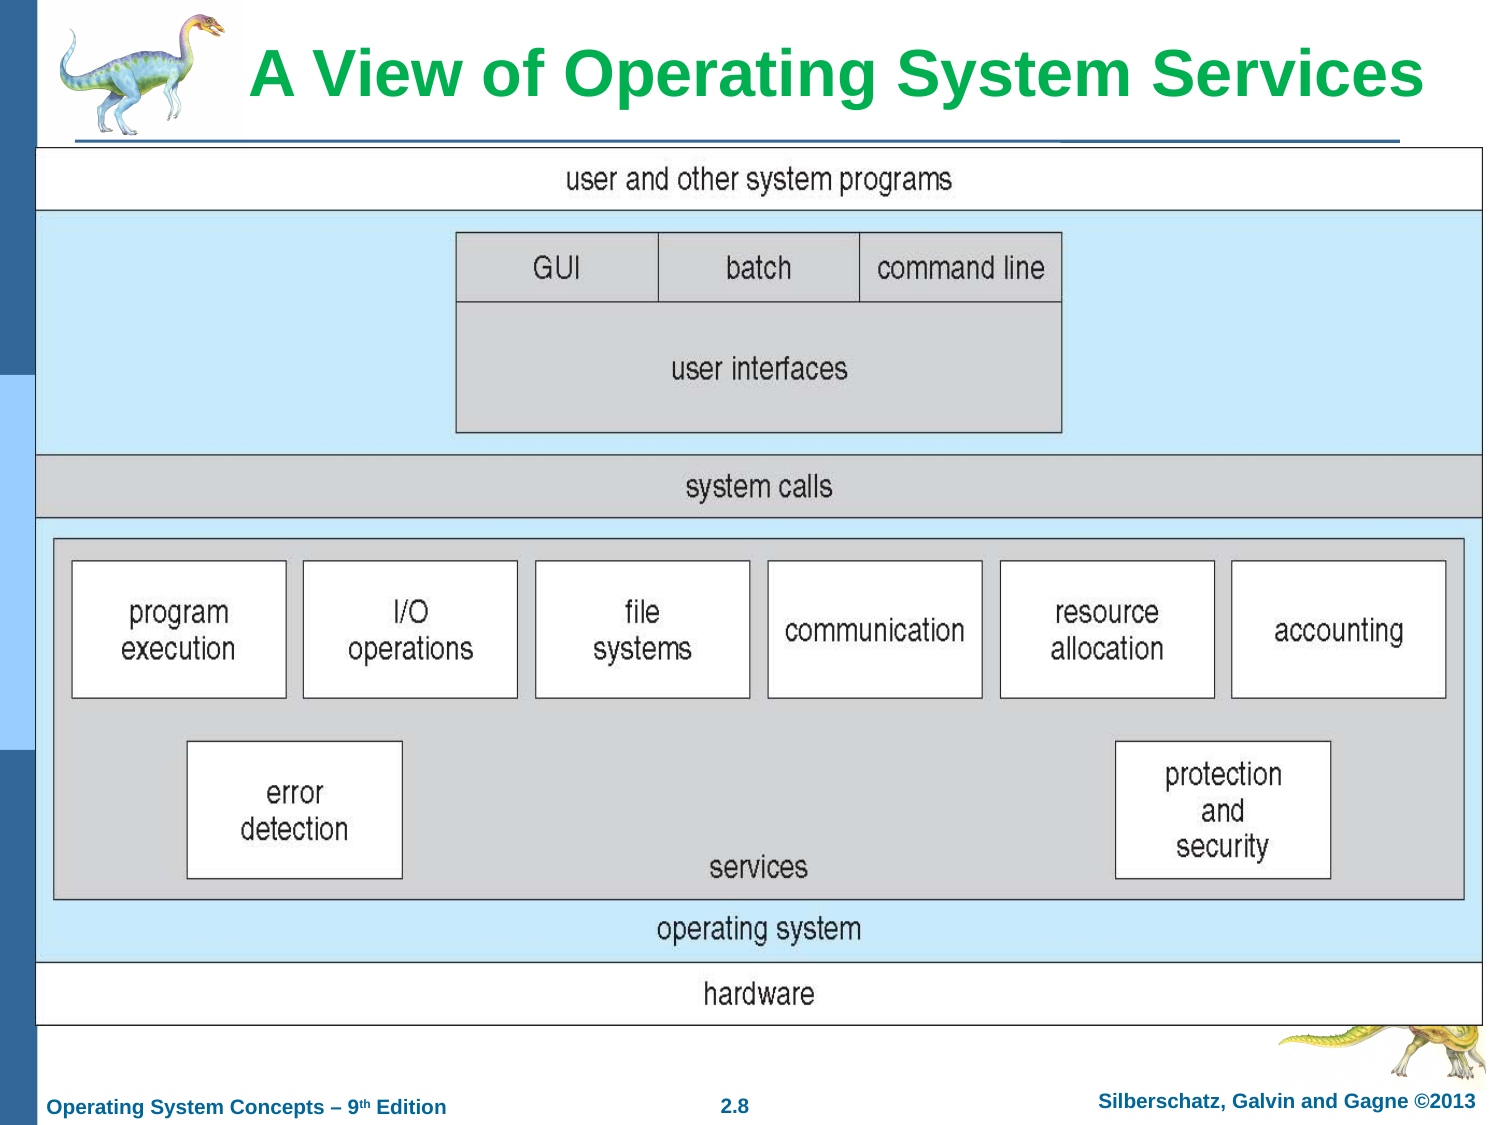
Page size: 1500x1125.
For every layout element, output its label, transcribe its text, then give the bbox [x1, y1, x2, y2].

title A View of Operating System Services [162, 23, 1500, 118]
picture [34, 0, 1486, 1090]
